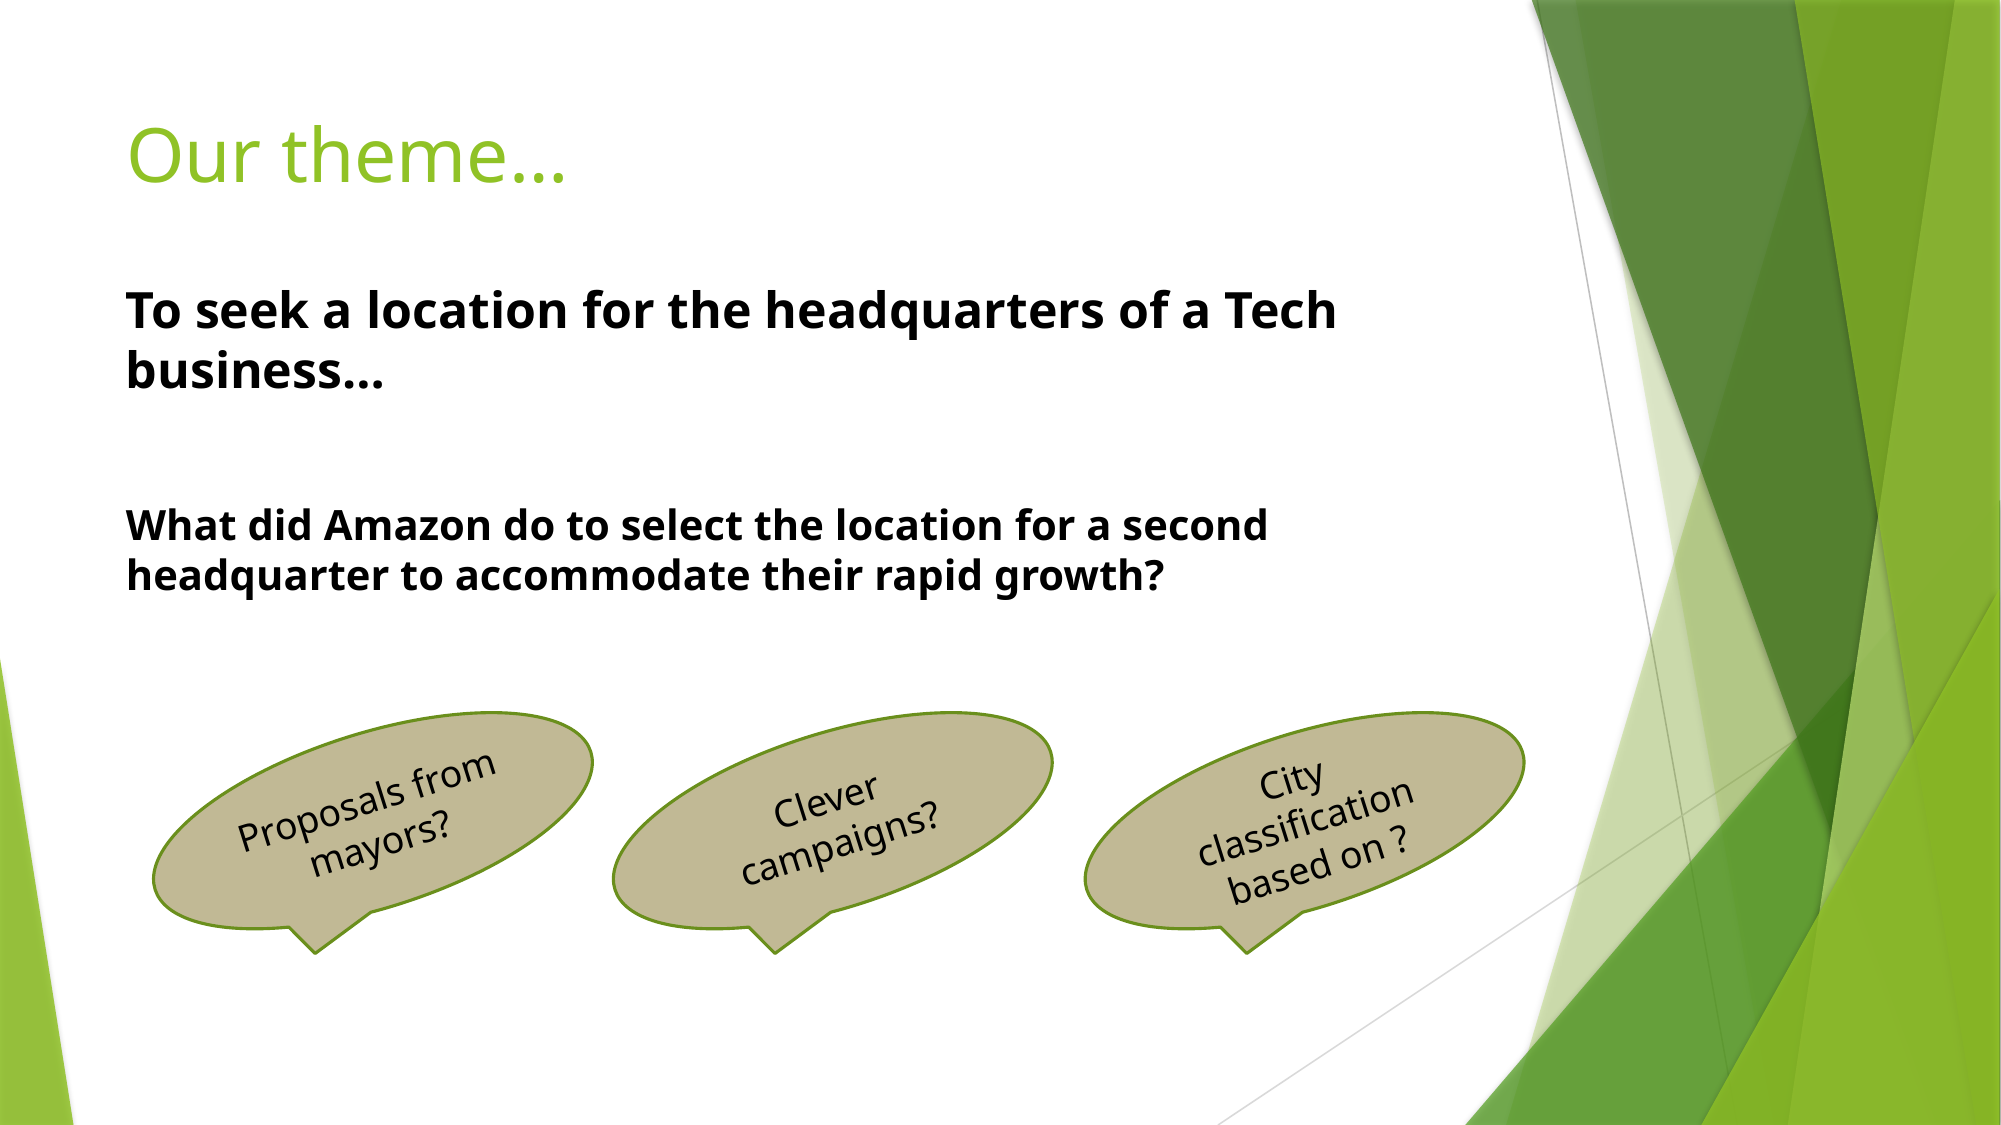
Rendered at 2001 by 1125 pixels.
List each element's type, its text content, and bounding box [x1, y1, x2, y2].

text_box City classification based on ? [1083, 711, 1526, 955]
title Our theme… [111, 99, 1522, 212]
text_box Proposals from mayors? [151, 711, 594, 955]
text_box To seek a location for the headquarters of a Tech business… What did Amazon do to select the location for a second headquarter to accommodate their rapid growth? [111, 271, 1532, 606]
text_box Clever campaigns? [611, 711, 1054, 955]
